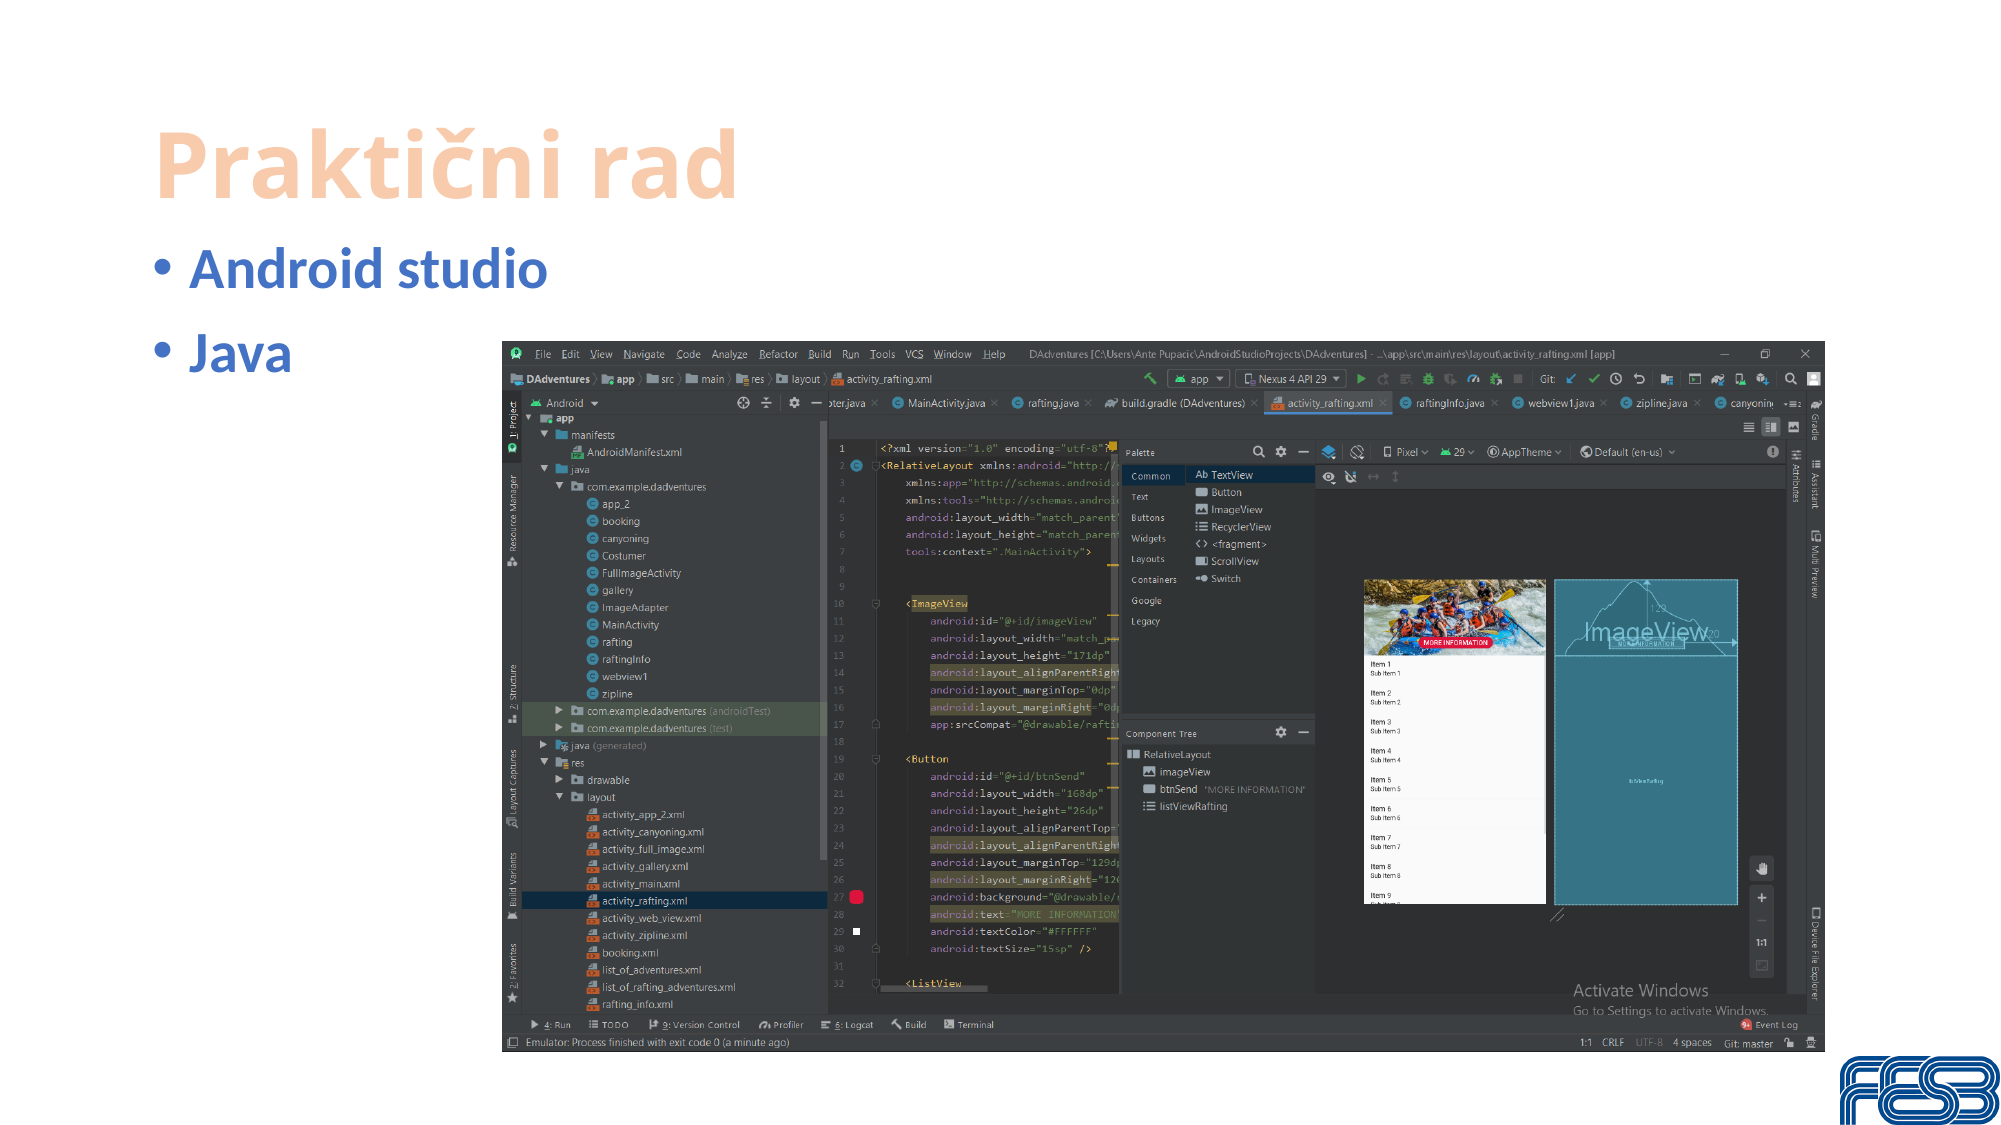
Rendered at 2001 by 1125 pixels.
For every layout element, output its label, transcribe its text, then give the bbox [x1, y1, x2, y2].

picture [1840, 1056, 2000, 1125]
title Praktični rad [137, 59, 1863, 230]
picture [502, 341, 1825, 1052]
list Android studio Java [137, 230, 1863, 1014]
